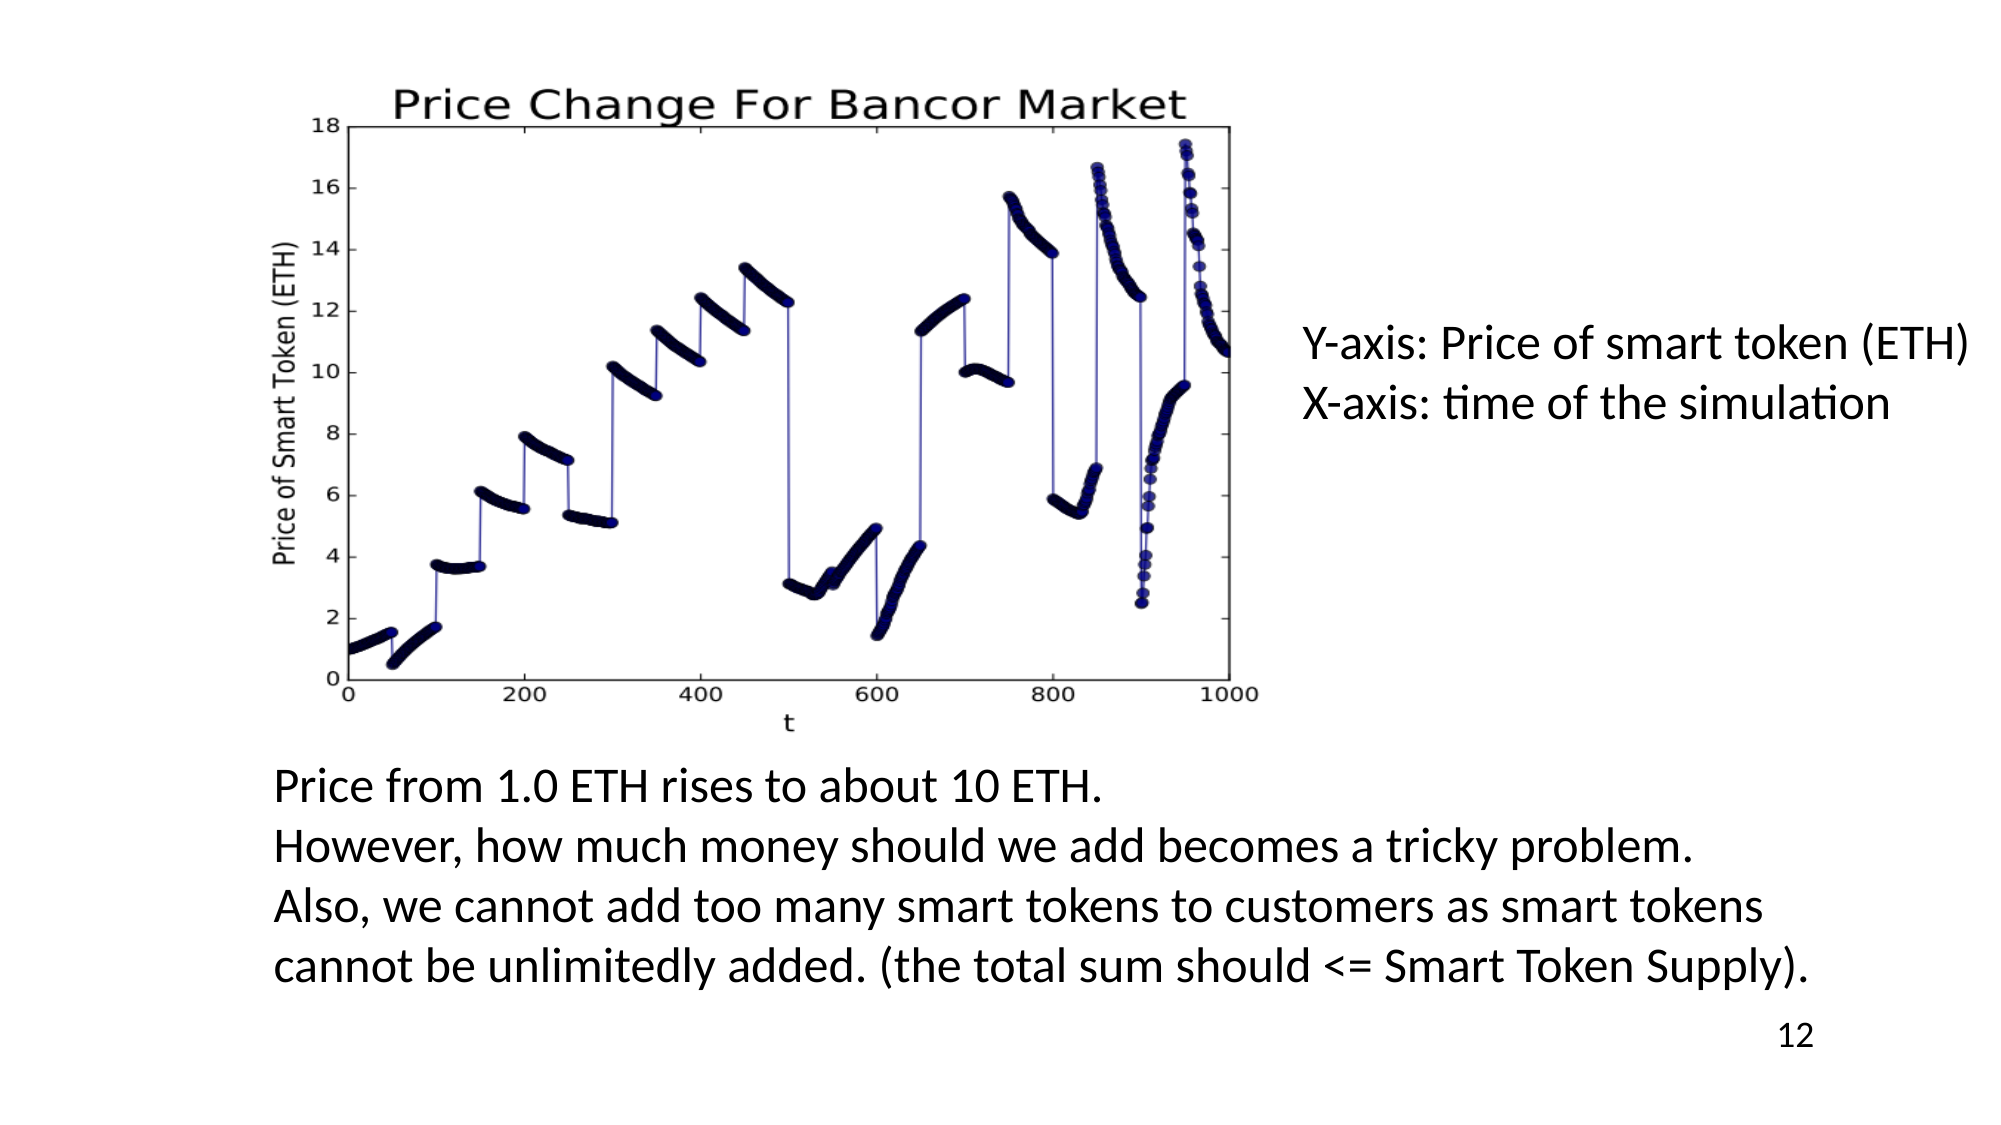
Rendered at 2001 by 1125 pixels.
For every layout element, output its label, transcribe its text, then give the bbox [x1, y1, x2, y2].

text_box Y-axis: Price of smart token (ETH) X-axis: time of the simulation [1287, 302, 2000, 438]
picture [258, 77, 1271, 746]
text_box Price from 1.0 ETH rises to about 10 ETH. However, how much money should we add becomes a tricky problem. Also, we cannot add too many smart tokens to customers as smart tokens cannot be unlimitedly added. (the total sum should <= Smart Token Supply). [258, 745, 1844, 1061]
text_box 12 [1761, 1002, 1927, 1063]
